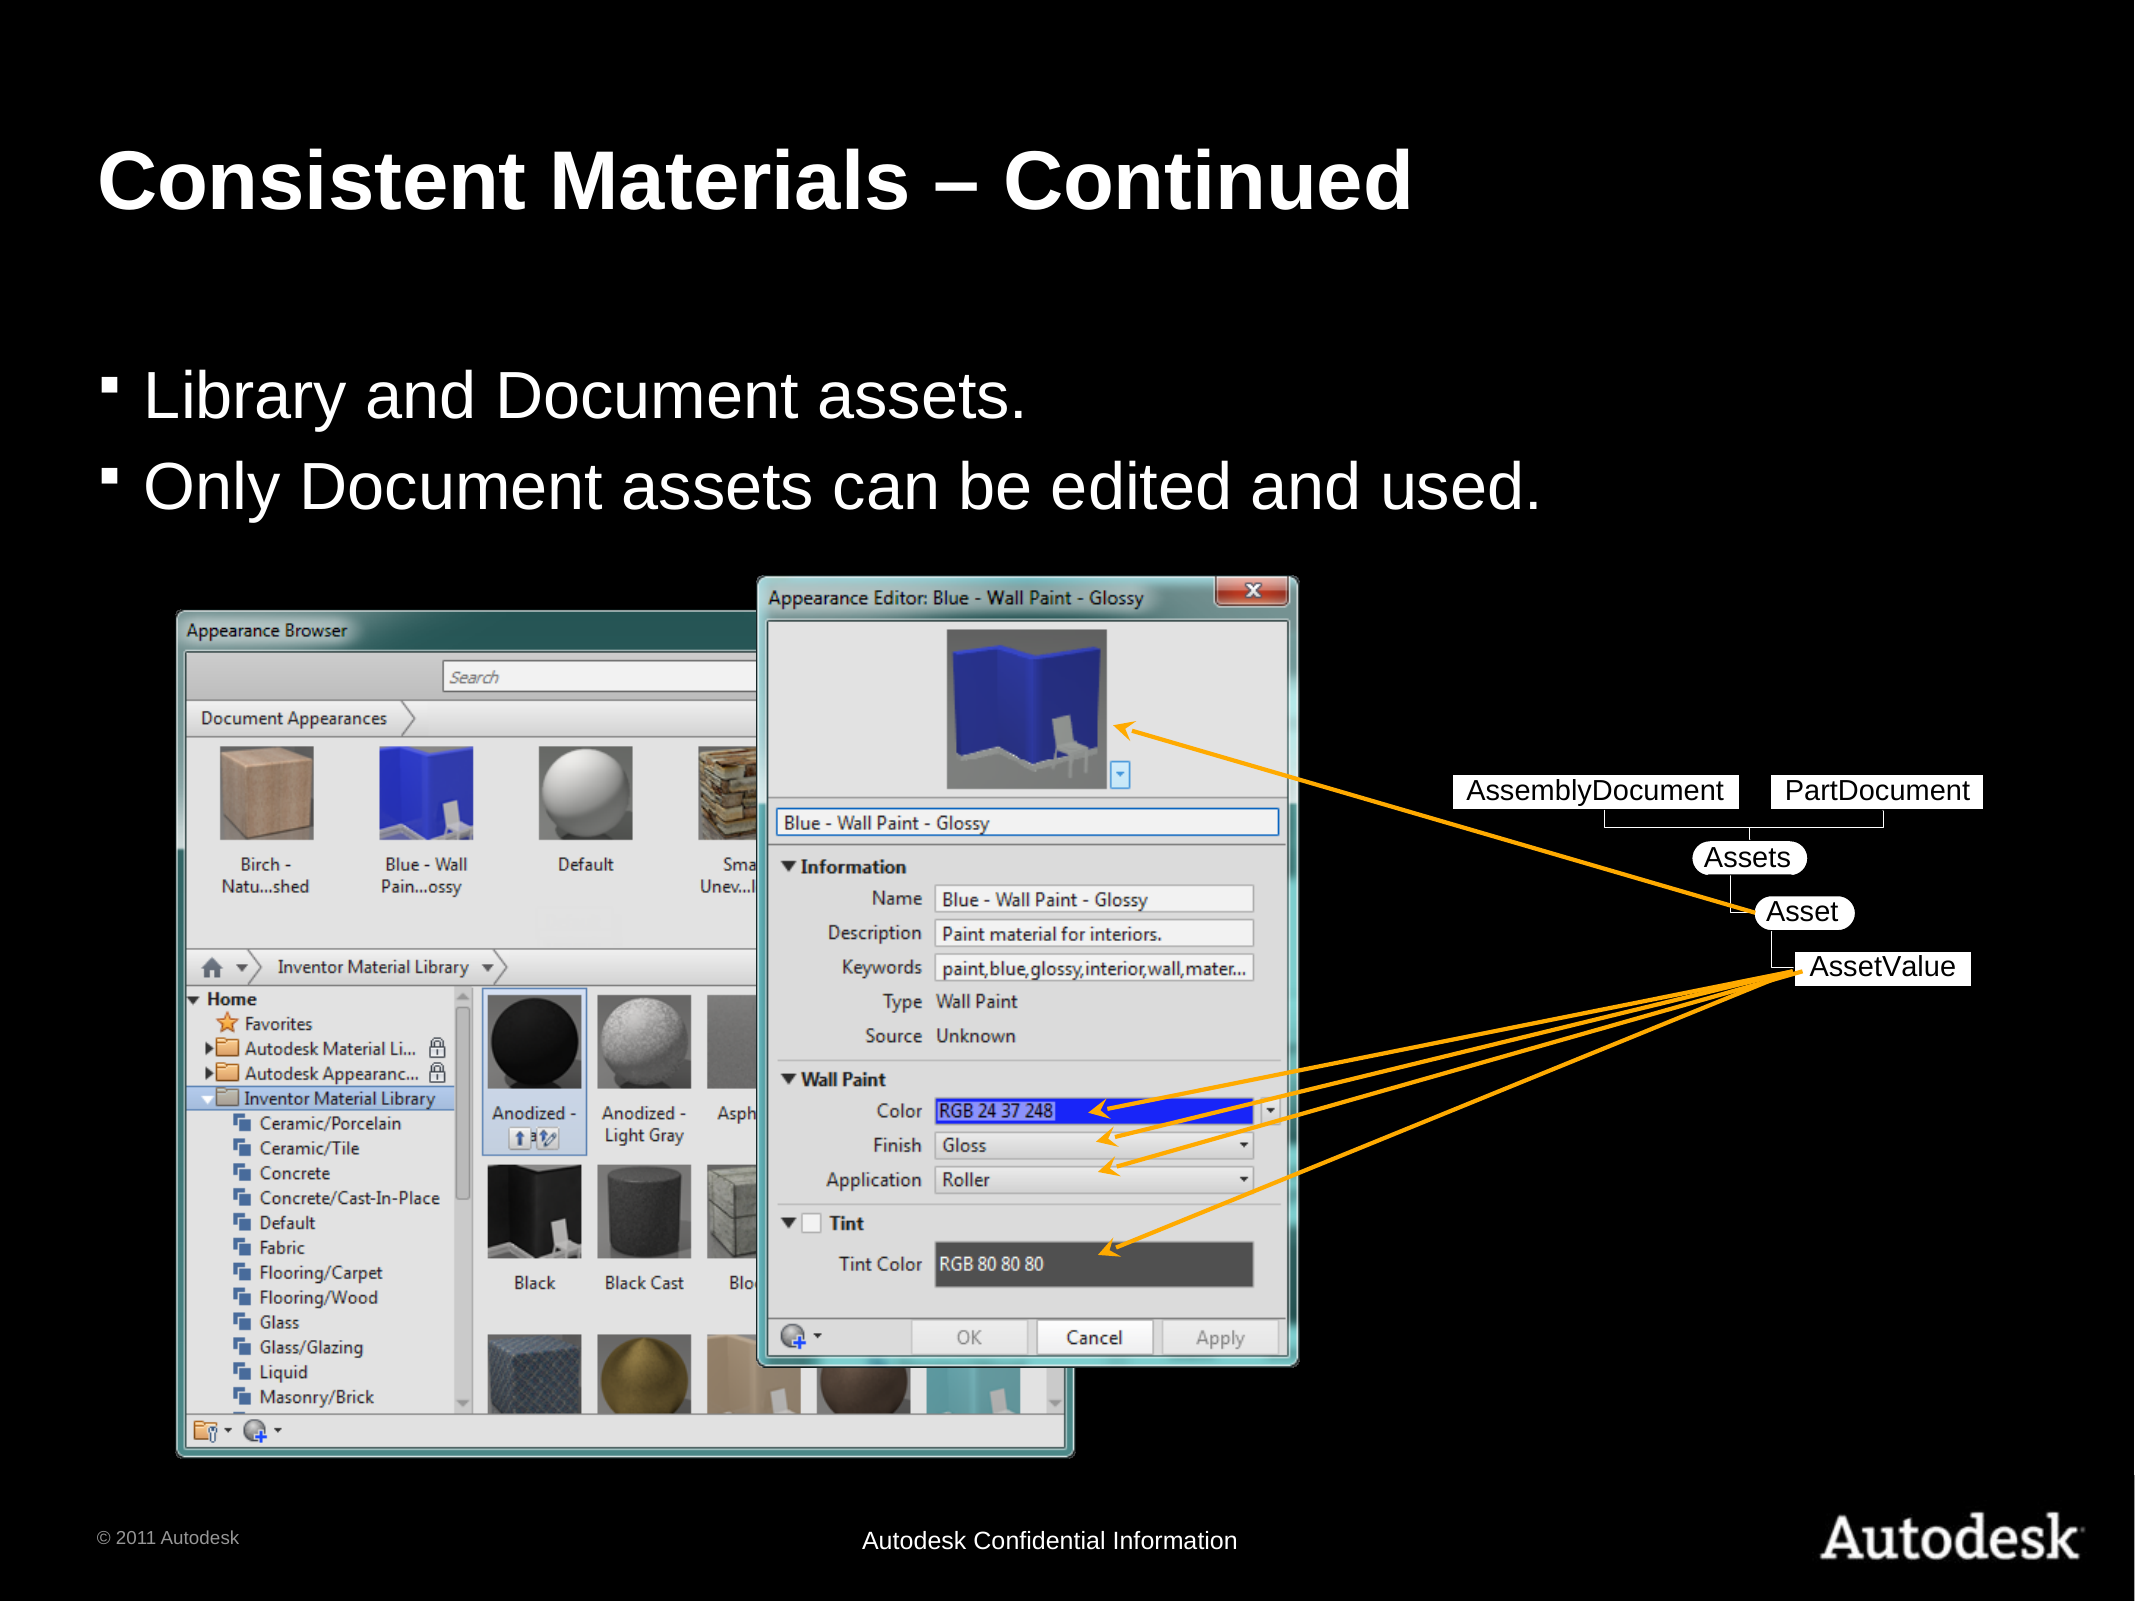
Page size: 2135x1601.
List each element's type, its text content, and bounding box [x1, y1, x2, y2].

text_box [1112, 724, 1756, 913]
title Consistent Materials – Continued [96, 59, 2028, 293]
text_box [1087, 971, 1092, 1113]
picture [0, 1475, 2135, 1601]
list Library and Document assets. Only Document assets can be edited and used. [96, 351, 2028, 1452]
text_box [1097, 971, 1794, 1256]
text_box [1795, 971, 1803, 1173]
picture [175, 574, 1300, 1459]
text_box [1444, 766, 1993, 994]
